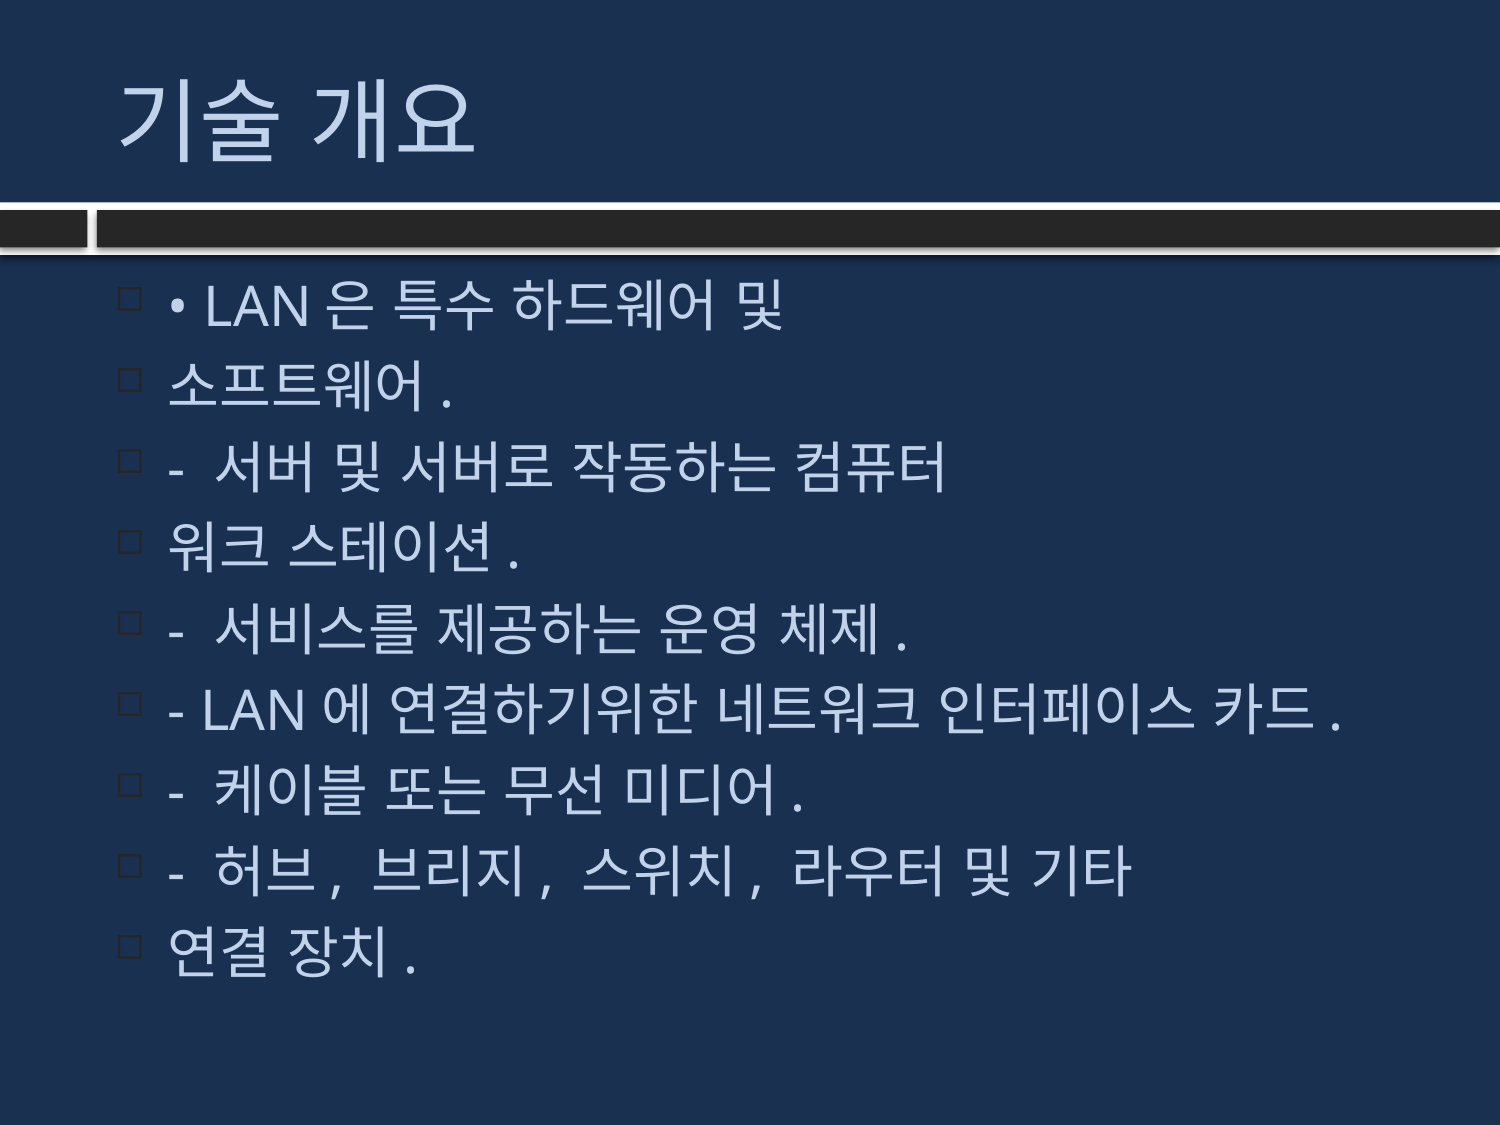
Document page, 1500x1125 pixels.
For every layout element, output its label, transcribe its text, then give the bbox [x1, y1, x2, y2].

title 기술 개요 [100, 37, 1438, 200]
list • LAN은 특수 하드웨어 및 소프트웨어. - 서버 및 서버로 작동하는 컴퓨터 워크 스테이션. - 서비스를 제공하는 운영 체제. - LAN에 연결하기위한 네트워크 인터페이스 카드. - 케이블 또는 무선 미디어. - 허브, 브리지, 스위치, 라우터 및 기타 연결 장치. [100, 262, 1438, 1000]
